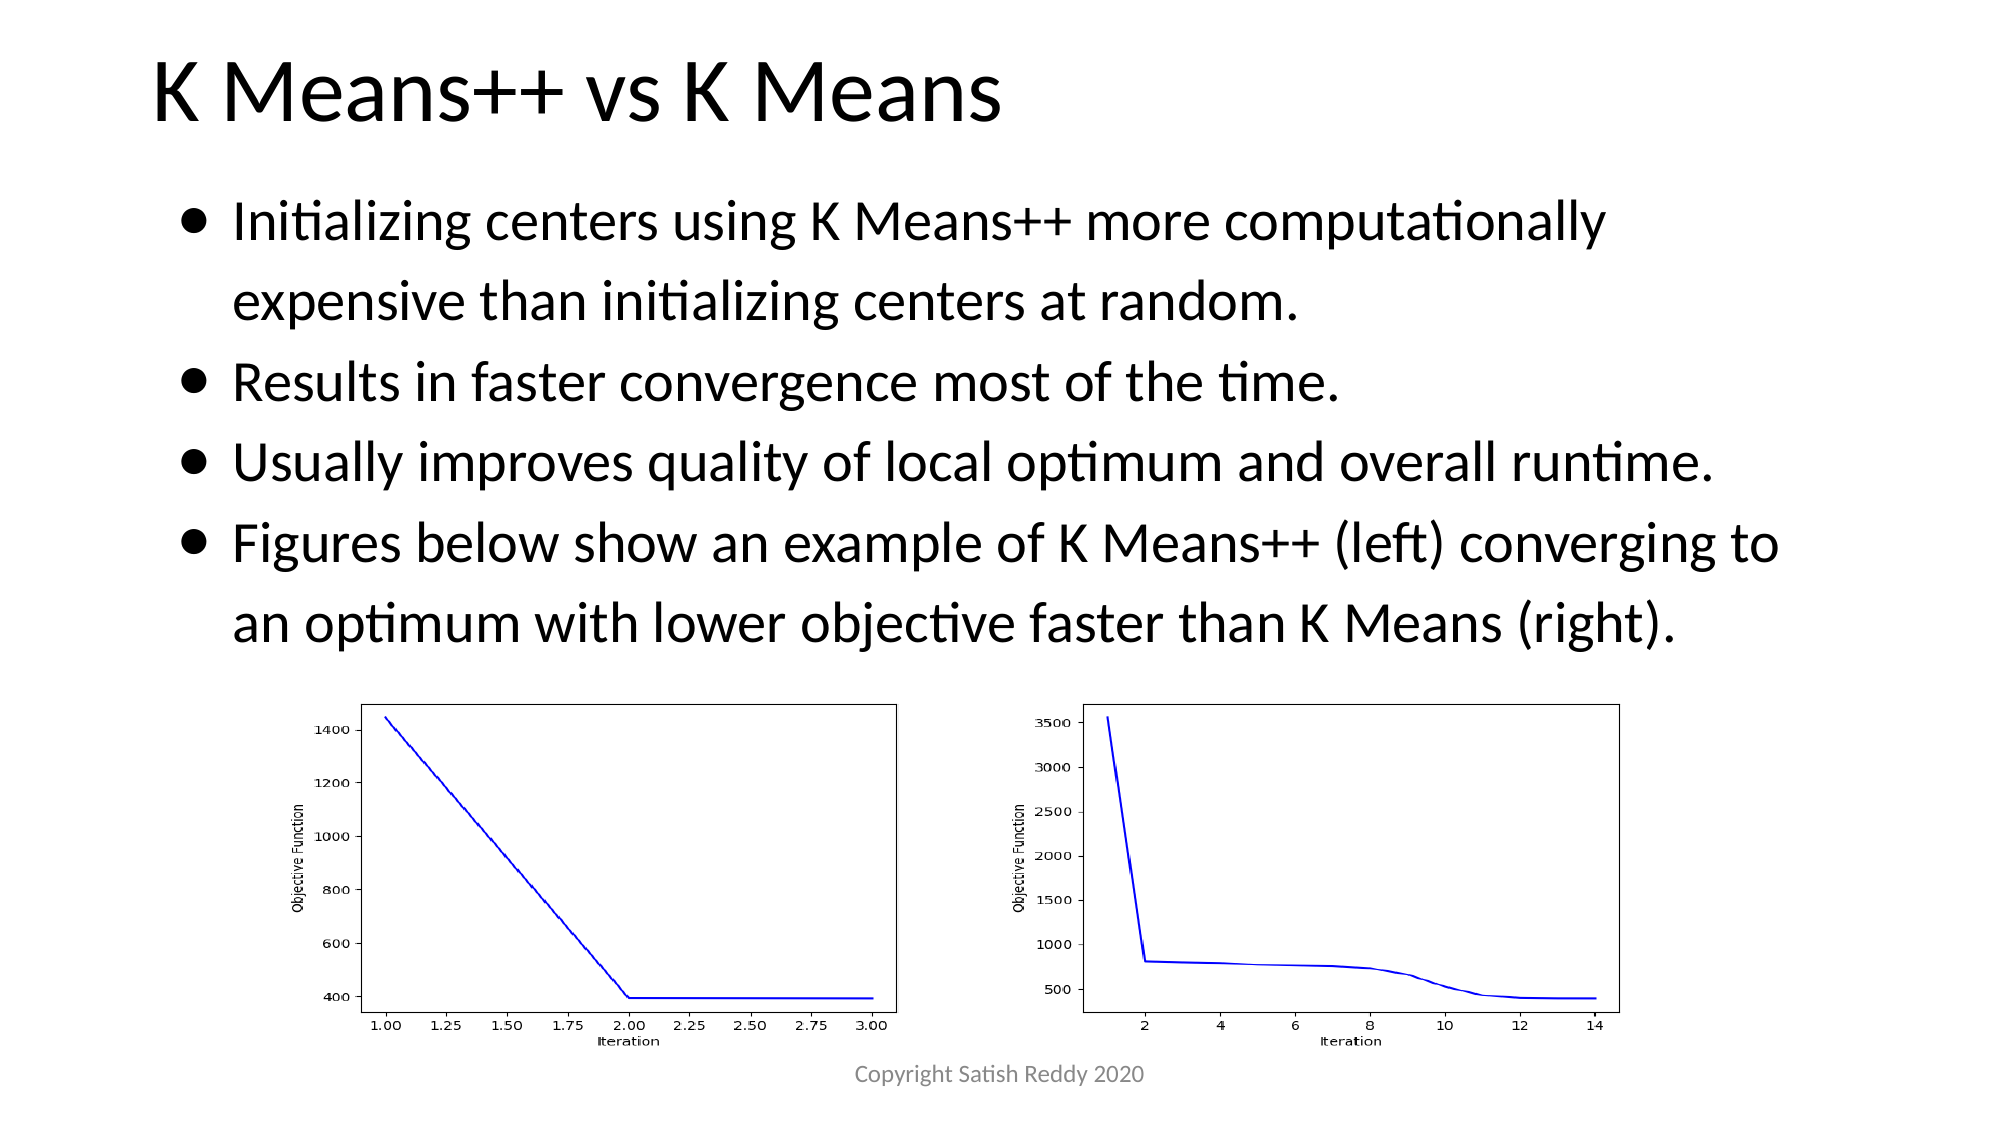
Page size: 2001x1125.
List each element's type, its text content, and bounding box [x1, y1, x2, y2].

picture [274, 655, 966, 1056]
picture [997, 655, 1689, 1056]
list Initializing centers using K Means++ more computationally expensive than initializing centers at random. Results in faster convergence most of the time. Usually improves quality of local optimum and overall runtime. Figures below show an example of K Means++ (left) converging to an optimum with lower objective faster than K Means (right). [142, 164, 1858, 656]
footer Copyright Satish Reddy 2020 [662, 1042, 1338, 1103]
title K Means++ vs K Means [137, 18, 1863, 164]
